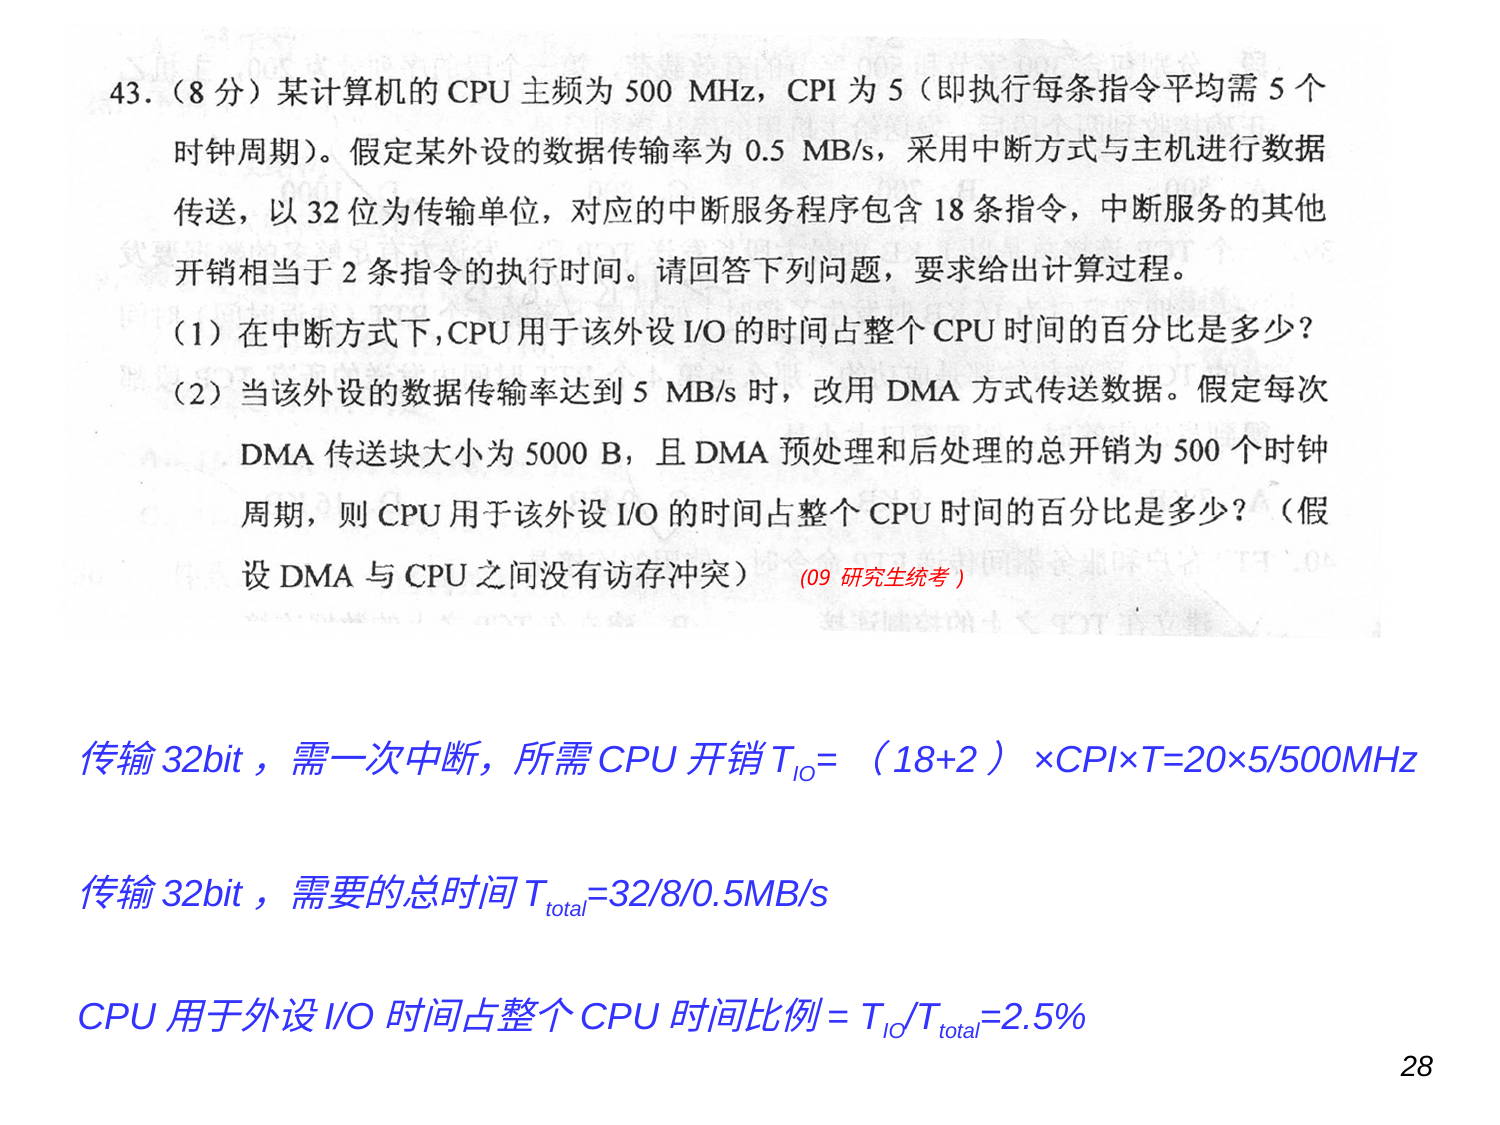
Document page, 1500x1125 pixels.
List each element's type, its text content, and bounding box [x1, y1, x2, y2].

slide_number 28 [1281, 1051, 1448, 1118]
picture [62, 24, 1388, 638]
text_box 传输32bit，需一次中断，所需CPU开销TIO=（18+2）×CPI×T=20×5/500MHz [62, 727, 1450, 794]
text_box 传输32bit，需要的总时间Ttotal=32/8/0.5MB/s [62, 861, 1450, 928]
text_box CPU用于外设I/O时间占整个CPU时间比例= TIO/Ttotal=2.5% [62, 984, 1450, 1051]
